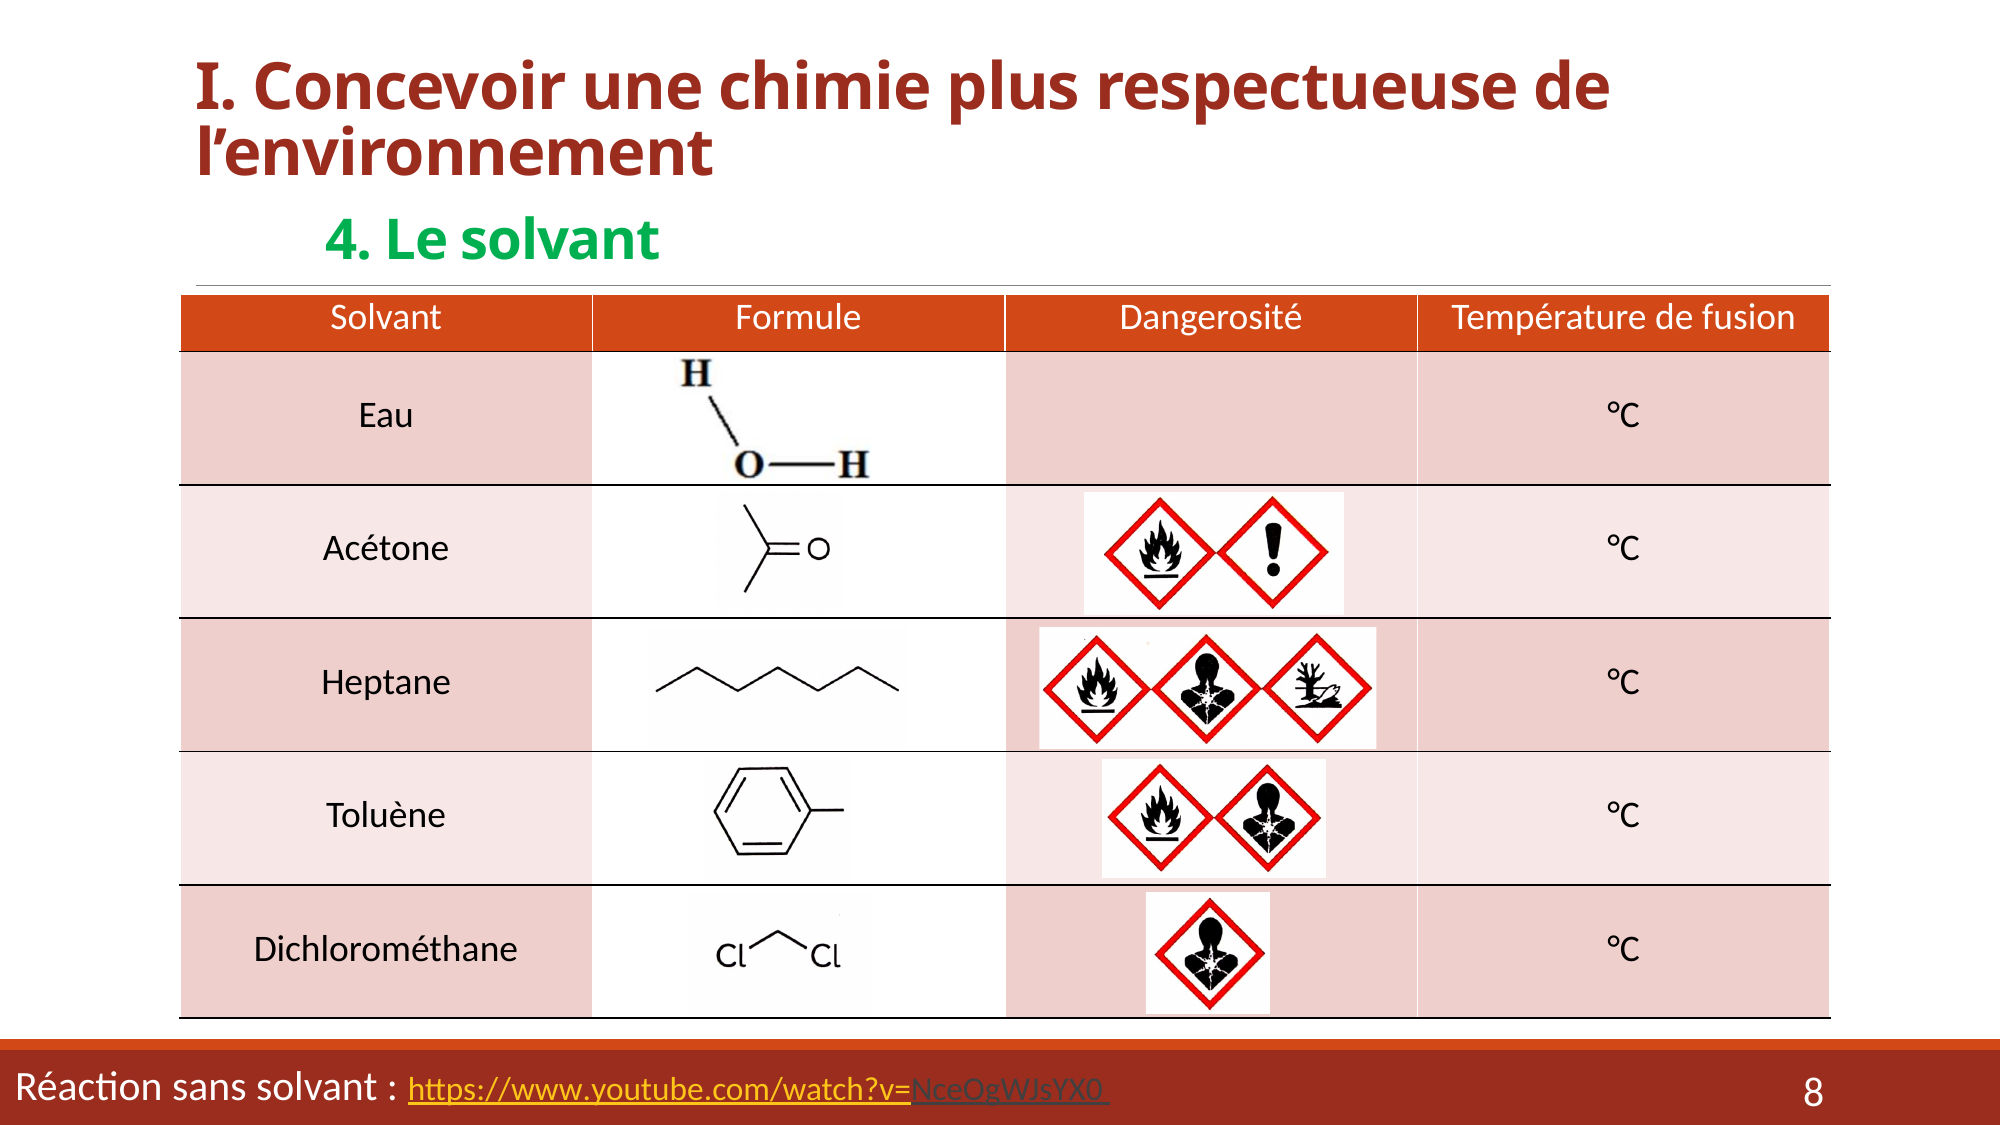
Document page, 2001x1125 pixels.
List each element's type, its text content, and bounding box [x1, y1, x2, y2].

slide_number 8 [1624, 1059, 1840, 1120]
picture [673, 356, 872, 482]
picture [714, 489, 843, 615]
picture [1101, 758, 1327, 878]
picture [686, 890, 873, 1017]
picture [703, 756, 854, 884]
title I. Concevoir une chimie plus respectueuse de l’environnement 4. Le solvant [180, 47, 1830, 285]
picture [1083, 492, 1345, 615]
picture [648, 627, 908, 747]
picture [1038, 627, 1377, 749]
list Réaction sans solvant : https://www.youtube.com/watch?v=NceOgWJsYX0 [0, 1056, 1771, 1125]
picture [1145, 891, 1271, 1014]
